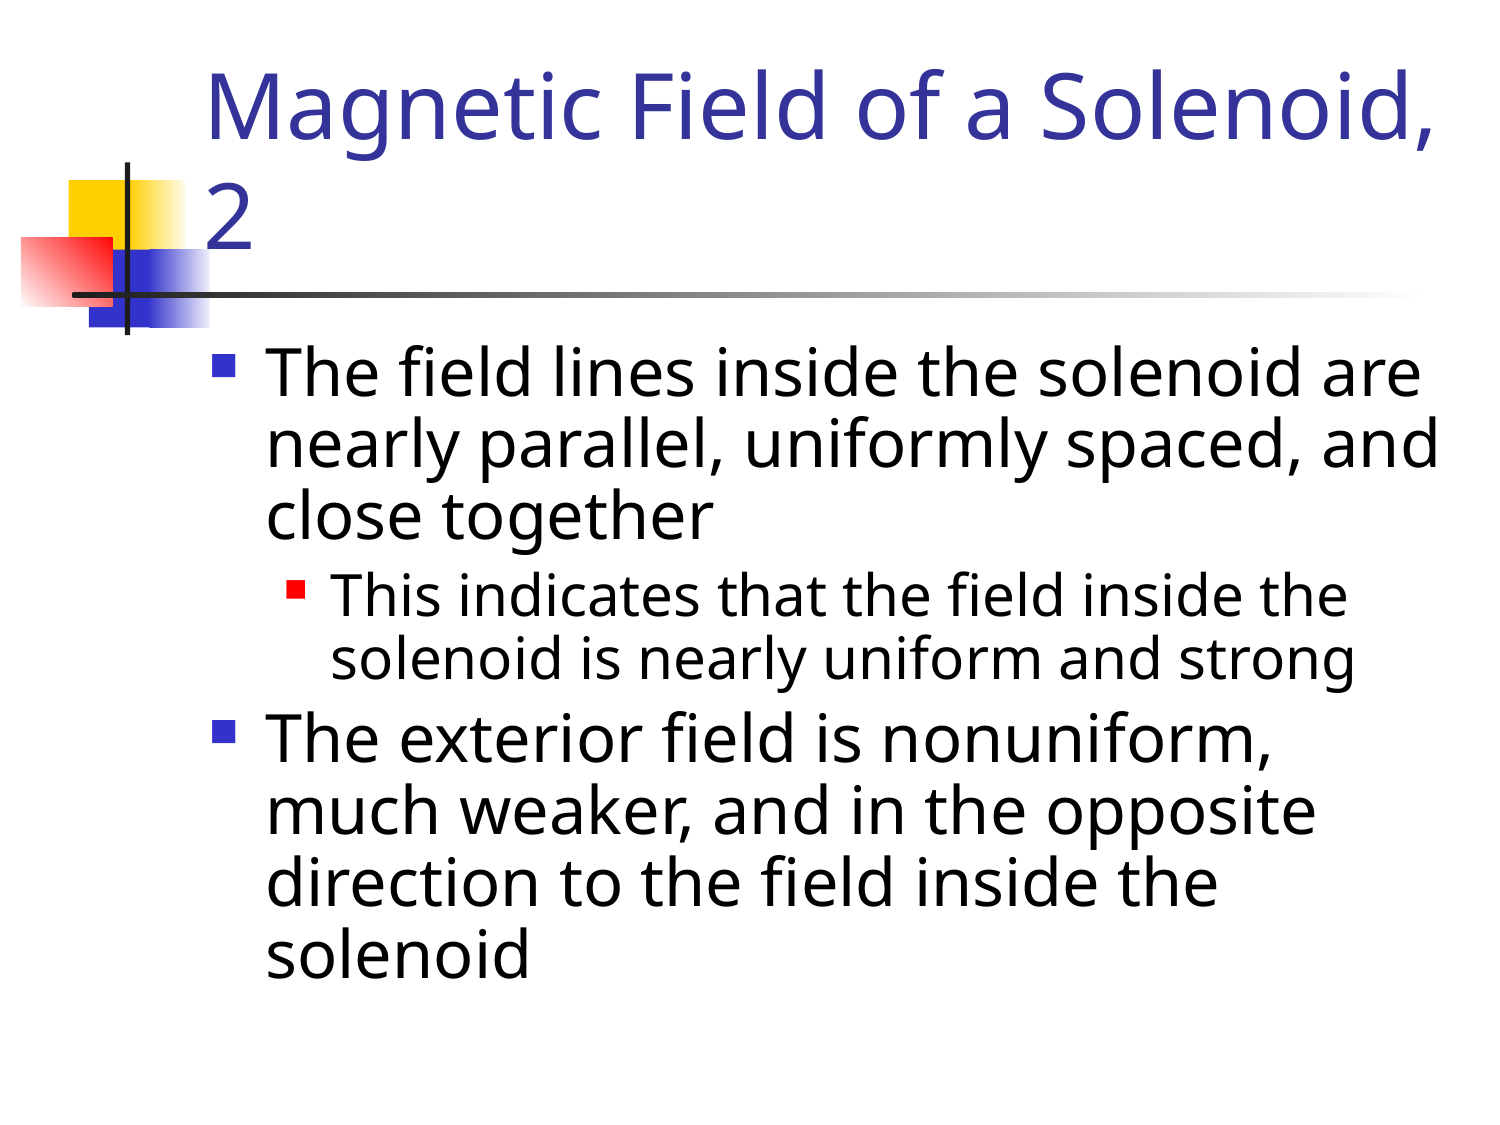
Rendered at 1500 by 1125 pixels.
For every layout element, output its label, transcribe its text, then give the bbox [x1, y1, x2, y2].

list The field lines inside the solenoid are nearly parallel, uniformly spaced, and close together This indicates that the field inside the solenoid is nearly uniform and strong The exterior field is nonuniform, much weaker, and in the opposite direction to the field inside the solenoid [193, 331, 1469, 1006]
title Magnetic Field of a Solenoid, 2 [188, 35, 1468, 275]
